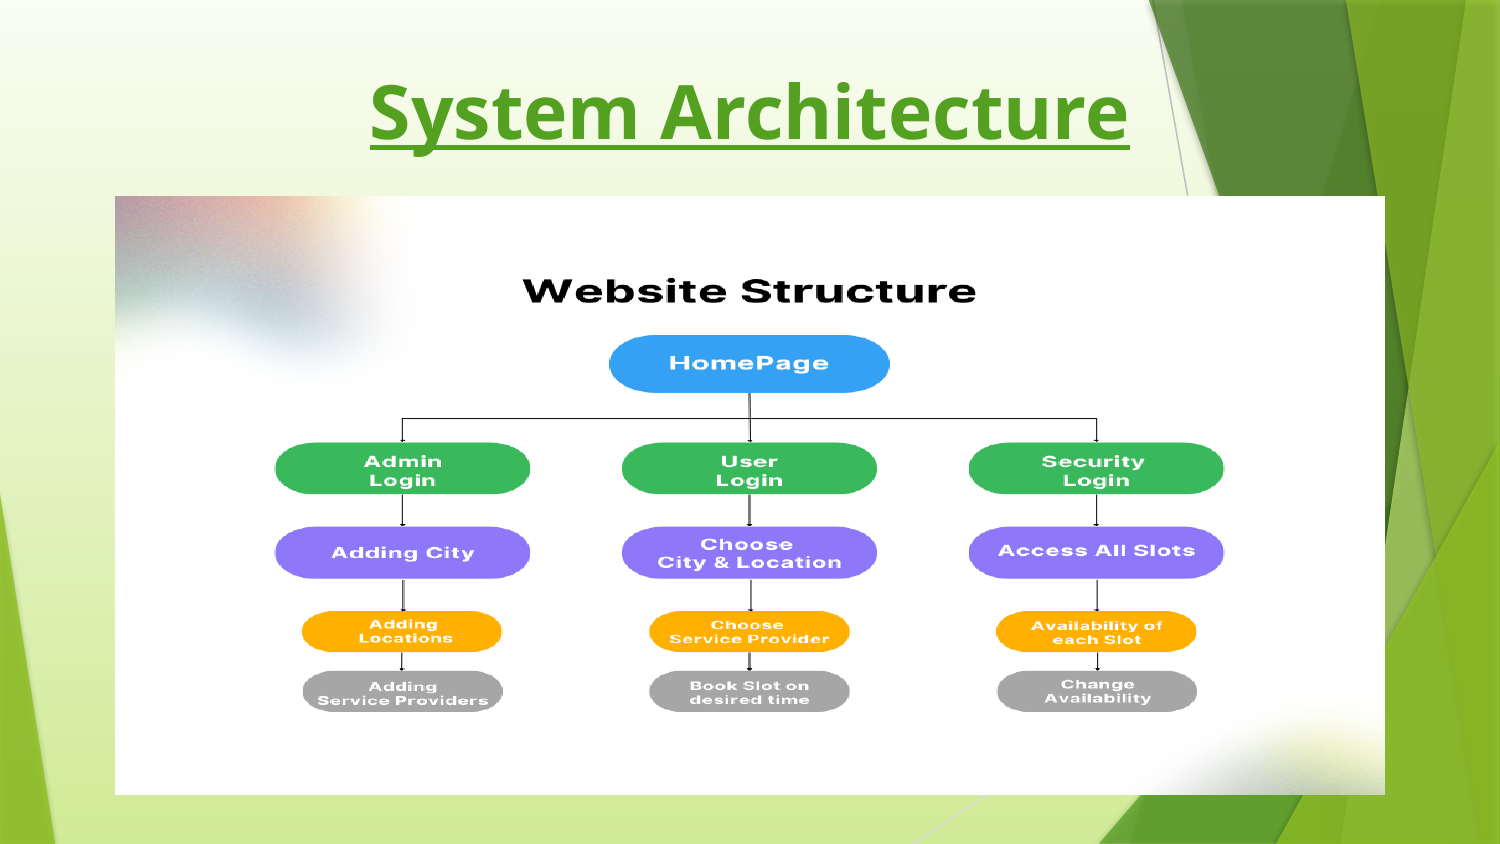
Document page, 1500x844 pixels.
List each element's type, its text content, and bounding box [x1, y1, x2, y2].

title System Architecture [0, 49, 1500, 138]
picture [115, 196, 1385, 795]
